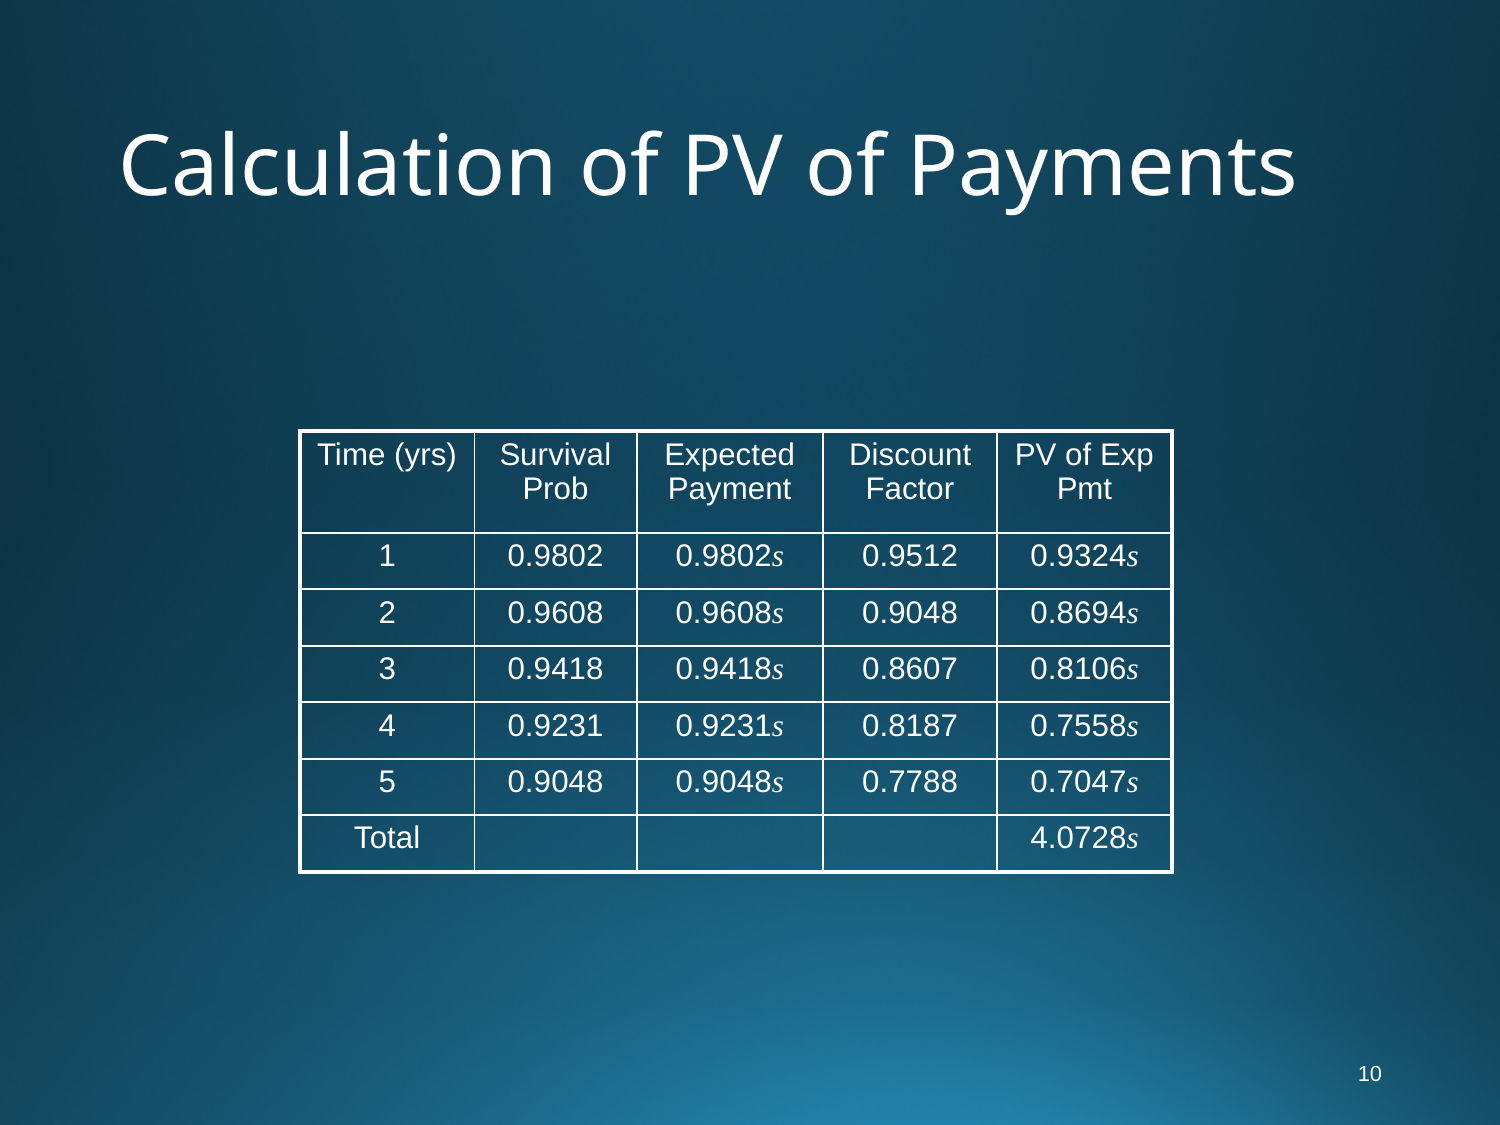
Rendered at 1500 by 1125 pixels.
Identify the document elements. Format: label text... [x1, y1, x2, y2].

title Calculation of PV of Payments [103, 59, 1397, 278]
table_cell 0.7047s [998, 760, 1170, 814]
table_cell 4.0728s [998, 816, 1170, 870]
table_cell 0.8187 [824, 703, 996, 758]
picture [0, 0, 1500, 1125]
table_cell 0.9512 [824, 534, 996, 588]
table_cell 4 [302, 703, 474, 758]
table_cell [824, 816, 996, 870]
table_cell [638, 816, 822, 870]
table_cell 0.8694s [998, 590, 1170, 645]
table_cell 0.9048 [824, 590, 996, 645]
table_cell 1 [302, 534, 474, 588]
table_cell 3 [302, 647, 474, 701]
table_cell 0.9324s [998, 534, 1170, 588]
table_cell 0.9231 [475, 703, 636, 758]
table_header PV of Exp Pmt [998, 433, 1170, 532]
table_cell 0.8106s [998, 647, 1170, 701]
table_cell 0.9802 [475, 534, 636, 588]
table_cell 0.9802s [638, 534, 822, 588]
table_cell 5 [302, 760, 474, 814]
table_cell 2 [302, 590, 474, 645]
table_cell [475, 816, 636, 870]
table_cell 0.9418s [638, 647, 822, 701]
table_cell 0.9231s [638, 703, 822, 758]
table_header Discount Factor [824, 433, 996, 532]
slide_number 10 [1059, 1042, 1397, 1103]
table_cell 0.7788 [824, 760, 996, 814]
table_header Survival Prob [475, 433, 636, 532]
table_cell 0.7558s [998, 703, 1170, 758]
table_cell 0.9608s [638, 590, 822, 645]
table_header Time (yrs) [302, 433, 474, 532]
table_cell 0.9608 [475, 590, 636, 645]
table_cell 0.9048s [638, 760, 822, 814]
table_cell Total [302, 816, 474, 870]
table_cell 0.9418 [475, 647, 636, 701]
table_cell 0.9048 [475, 760, 636, 814]
table_header Expected Payment [638, 433, 822, 532]
table_cell 0.8607 [824, 647, 996, 701]
